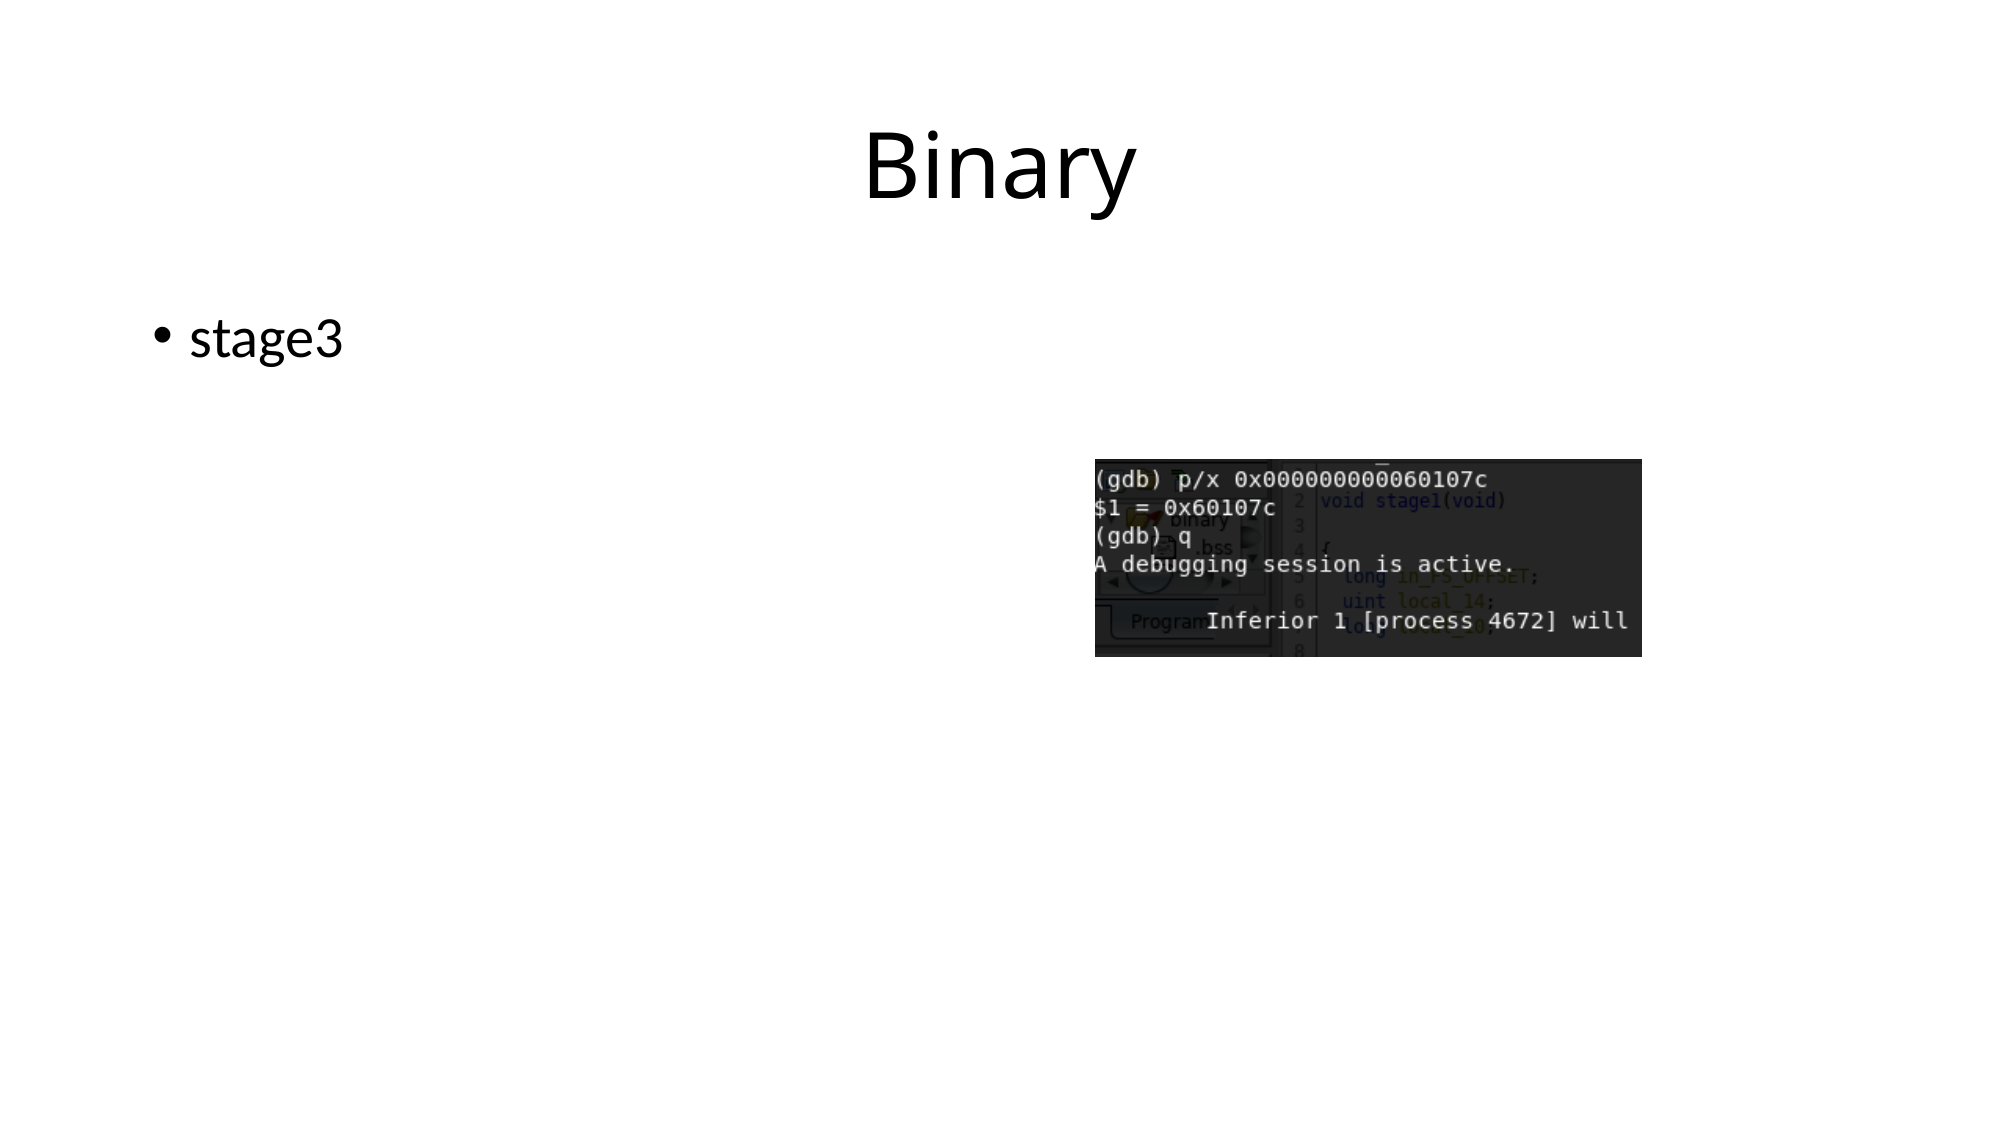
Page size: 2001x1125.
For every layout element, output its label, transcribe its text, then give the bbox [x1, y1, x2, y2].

picture [1095, 459, 1642, 657]
list stage3 [137, 299, 1863, 1014]
title Binary [137, 59, 1863, 278]
